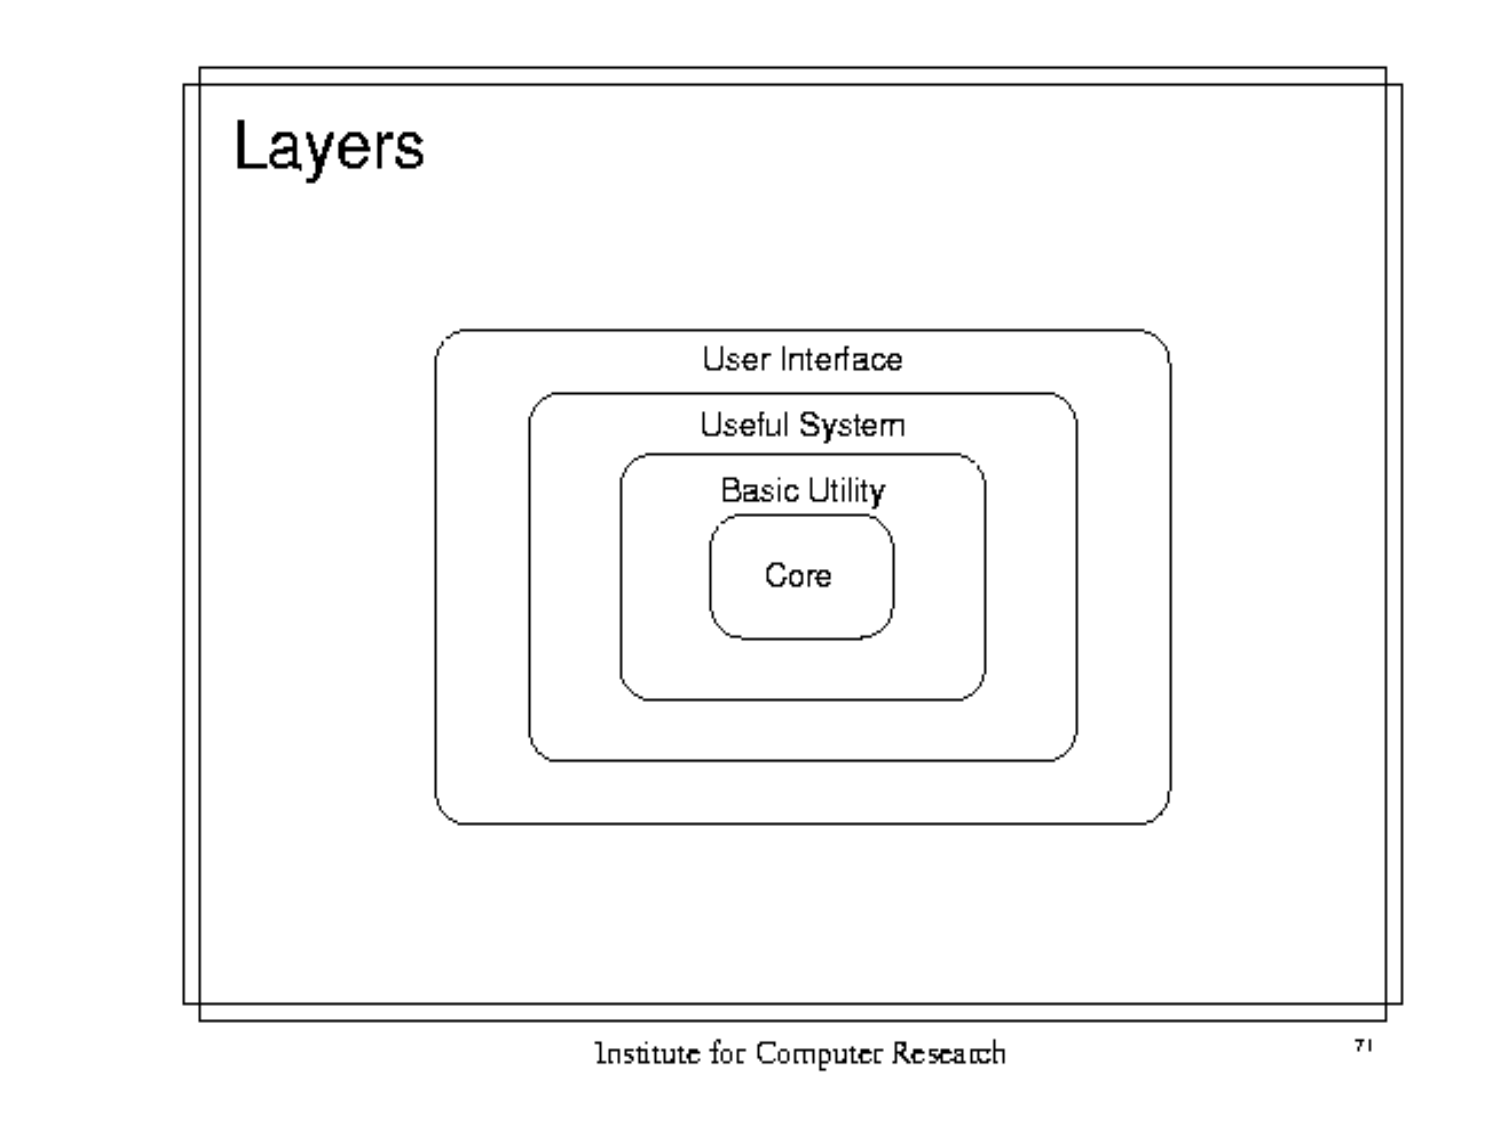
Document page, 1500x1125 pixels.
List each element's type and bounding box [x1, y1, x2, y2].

list [0, 0, 1500, 1125]
